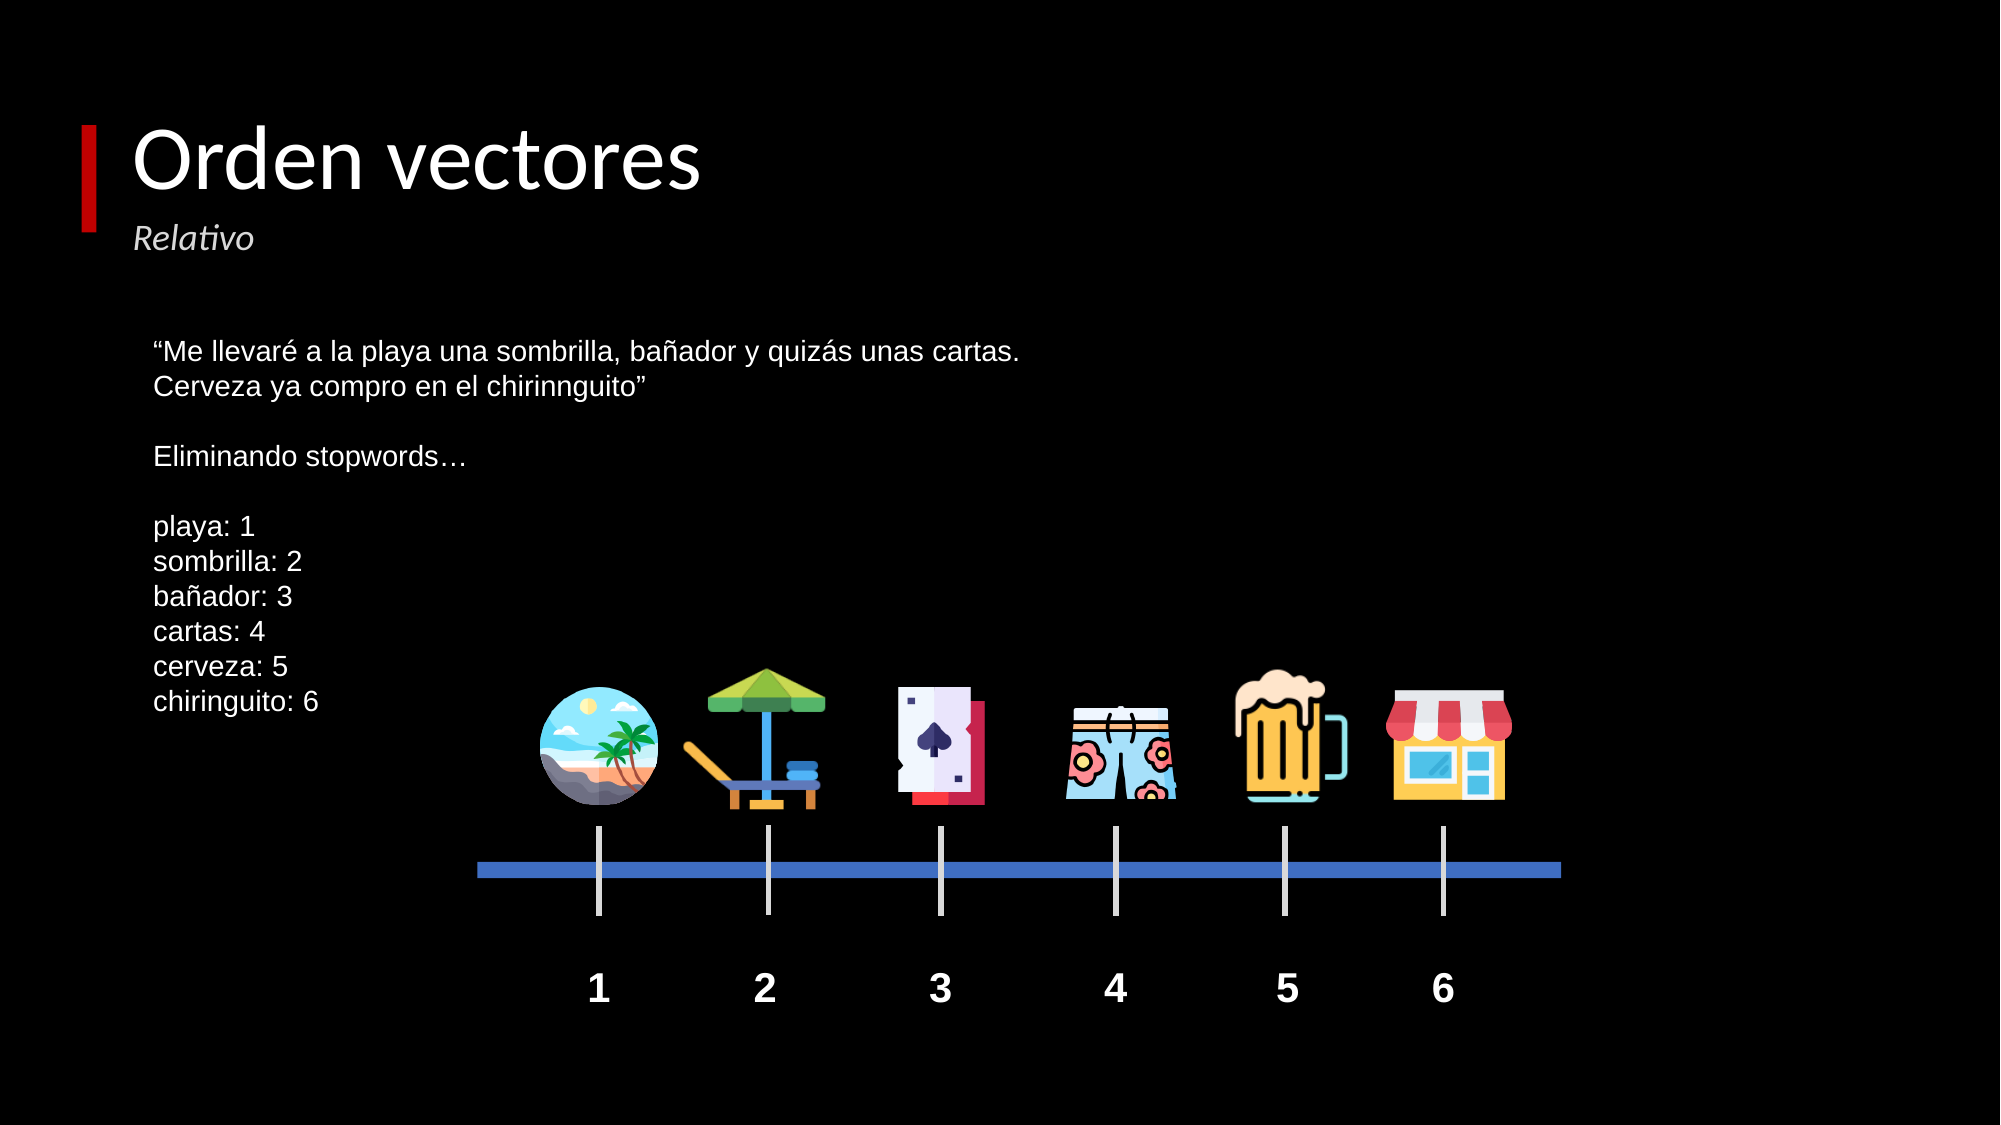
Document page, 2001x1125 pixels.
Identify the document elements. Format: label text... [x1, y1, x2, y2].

picture [882, 687, 1000, 805]
text_box “Me llevaré a la playa una sombrilla, bañador y quizás unas cartas. Cerveza ya compro en el chirinnguito” Eliminando stopwords… playa: 1 sombrilla: 2 bañador: 3 cartas: 4 cerveza: 5 chiringuito: 6 [138, 324, 1060, 725]
list Relativo [117, 210, 1018, 290]
text_box 5 [1206, 953, 1362, 1018]
text_box 6 [1362, 953, 1525, 1018]
picture [540, 687, 658, 805]
title Orden vectores [117, 50, 1843, 269]
text_box 1 [518, 953, 680, 1018]
picture [1386, 681, 1513, 808]
text_box 2 [684, 953, 846, 1018]
text_box 4 [1034, 953, 1197, 1018]
picture [676, 660, 833, 818]
picture [1220, 664, 1364, 808]
text_box [81, 125, 97, 233]
text_box 3 [859, 953, 1022, 1018]
picture [1061, 694, 1180, 812]
